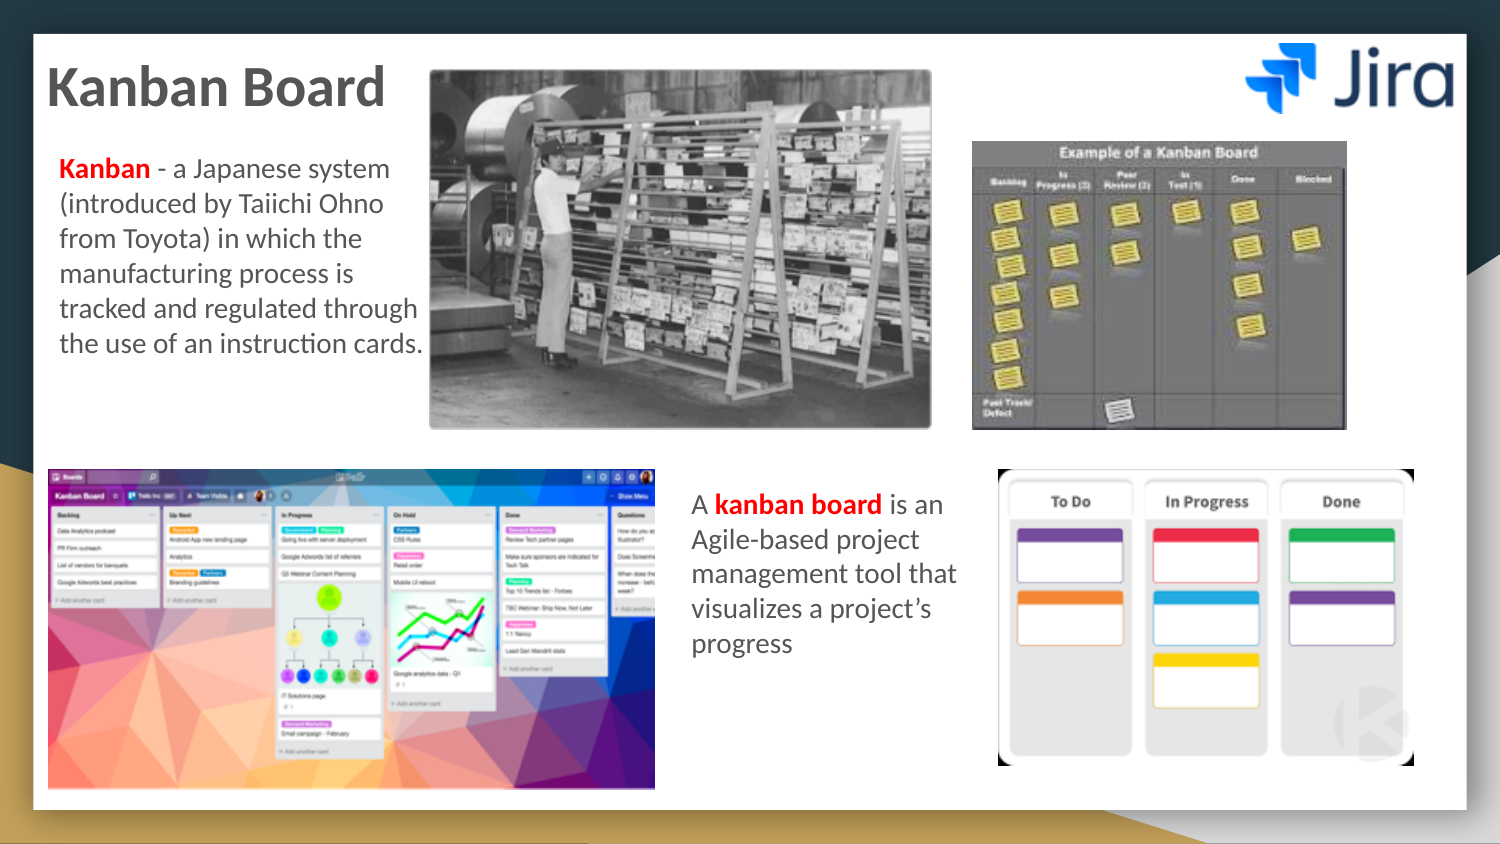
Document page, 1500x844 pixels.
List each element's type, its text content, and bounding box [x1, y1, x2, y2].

picture [997, 469, 1414, 766]
text_box A kanban board is an Agile-based project management tool that visualizes a project’s progress [676, 469, 996, 675]
picture [1244, 43, 1455, 115]
picture [972, 141, 1347, 430]
text_box Kanban - a Japanese system (introduced by Taiichi Ohno from Toyota) in which the manufacturing process is tracked and regulated through the use of an instruction cards. [44, 134, 424, 375]
picture [48, 469, 655, 791]
picture [429, 68, 933, 430]
text_box Kanban Board [32, 33, 440, 134]
